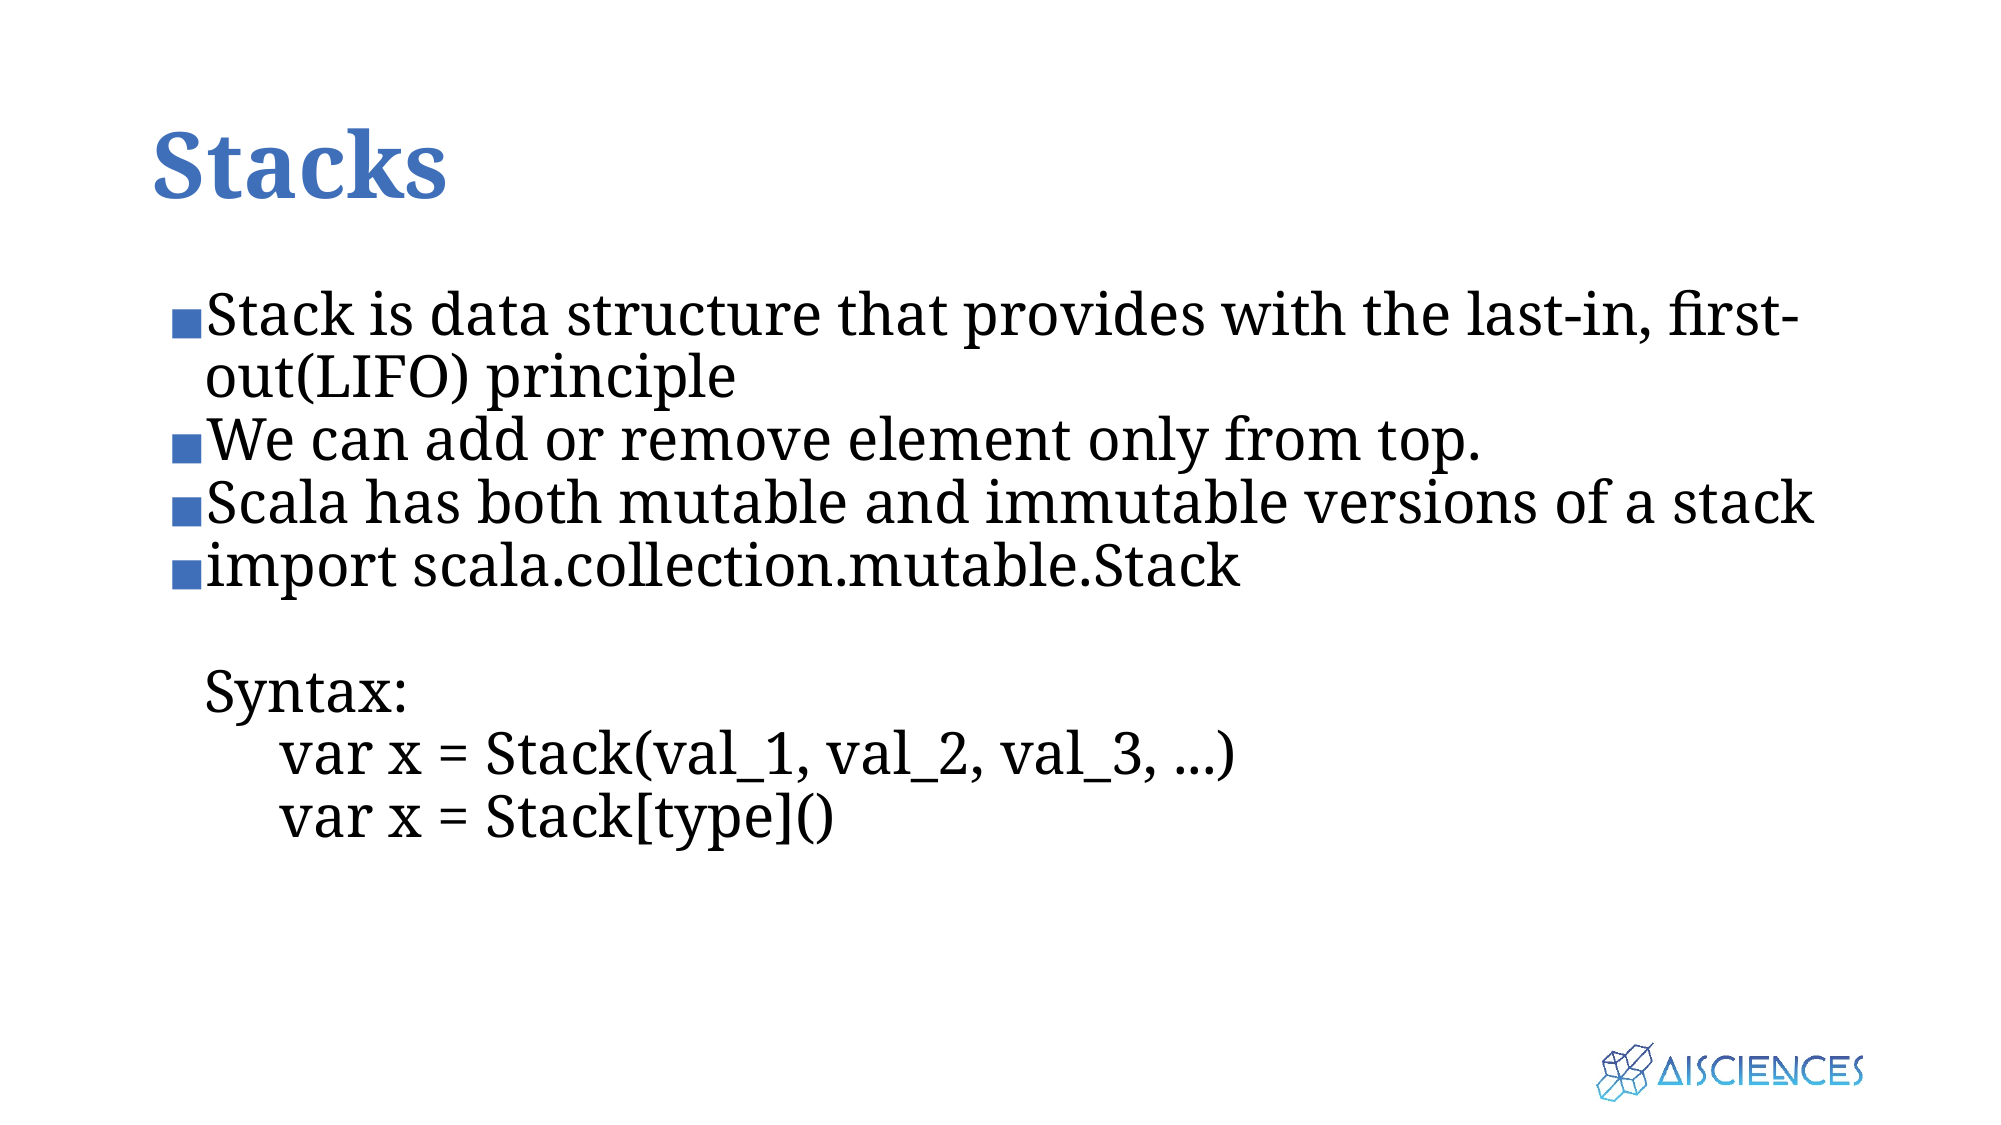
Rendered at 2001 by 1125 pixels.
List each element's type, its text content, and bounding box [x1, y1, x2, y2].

list Stack is data structure that provides with the last-in, first-out(LIFO) principle We can add or remove element only from top. Scala has both mutable and immutable versions of a stack import scala.collection.mutable.Stack Syntax: var x = Stack(val_1, val_2, val_3, ...) var x = Stack[type]() [152, 277, 1878, 949]
picture [1596, 1042, 1863, 1102]
title Stacks [137, 59, 1863, 278]
